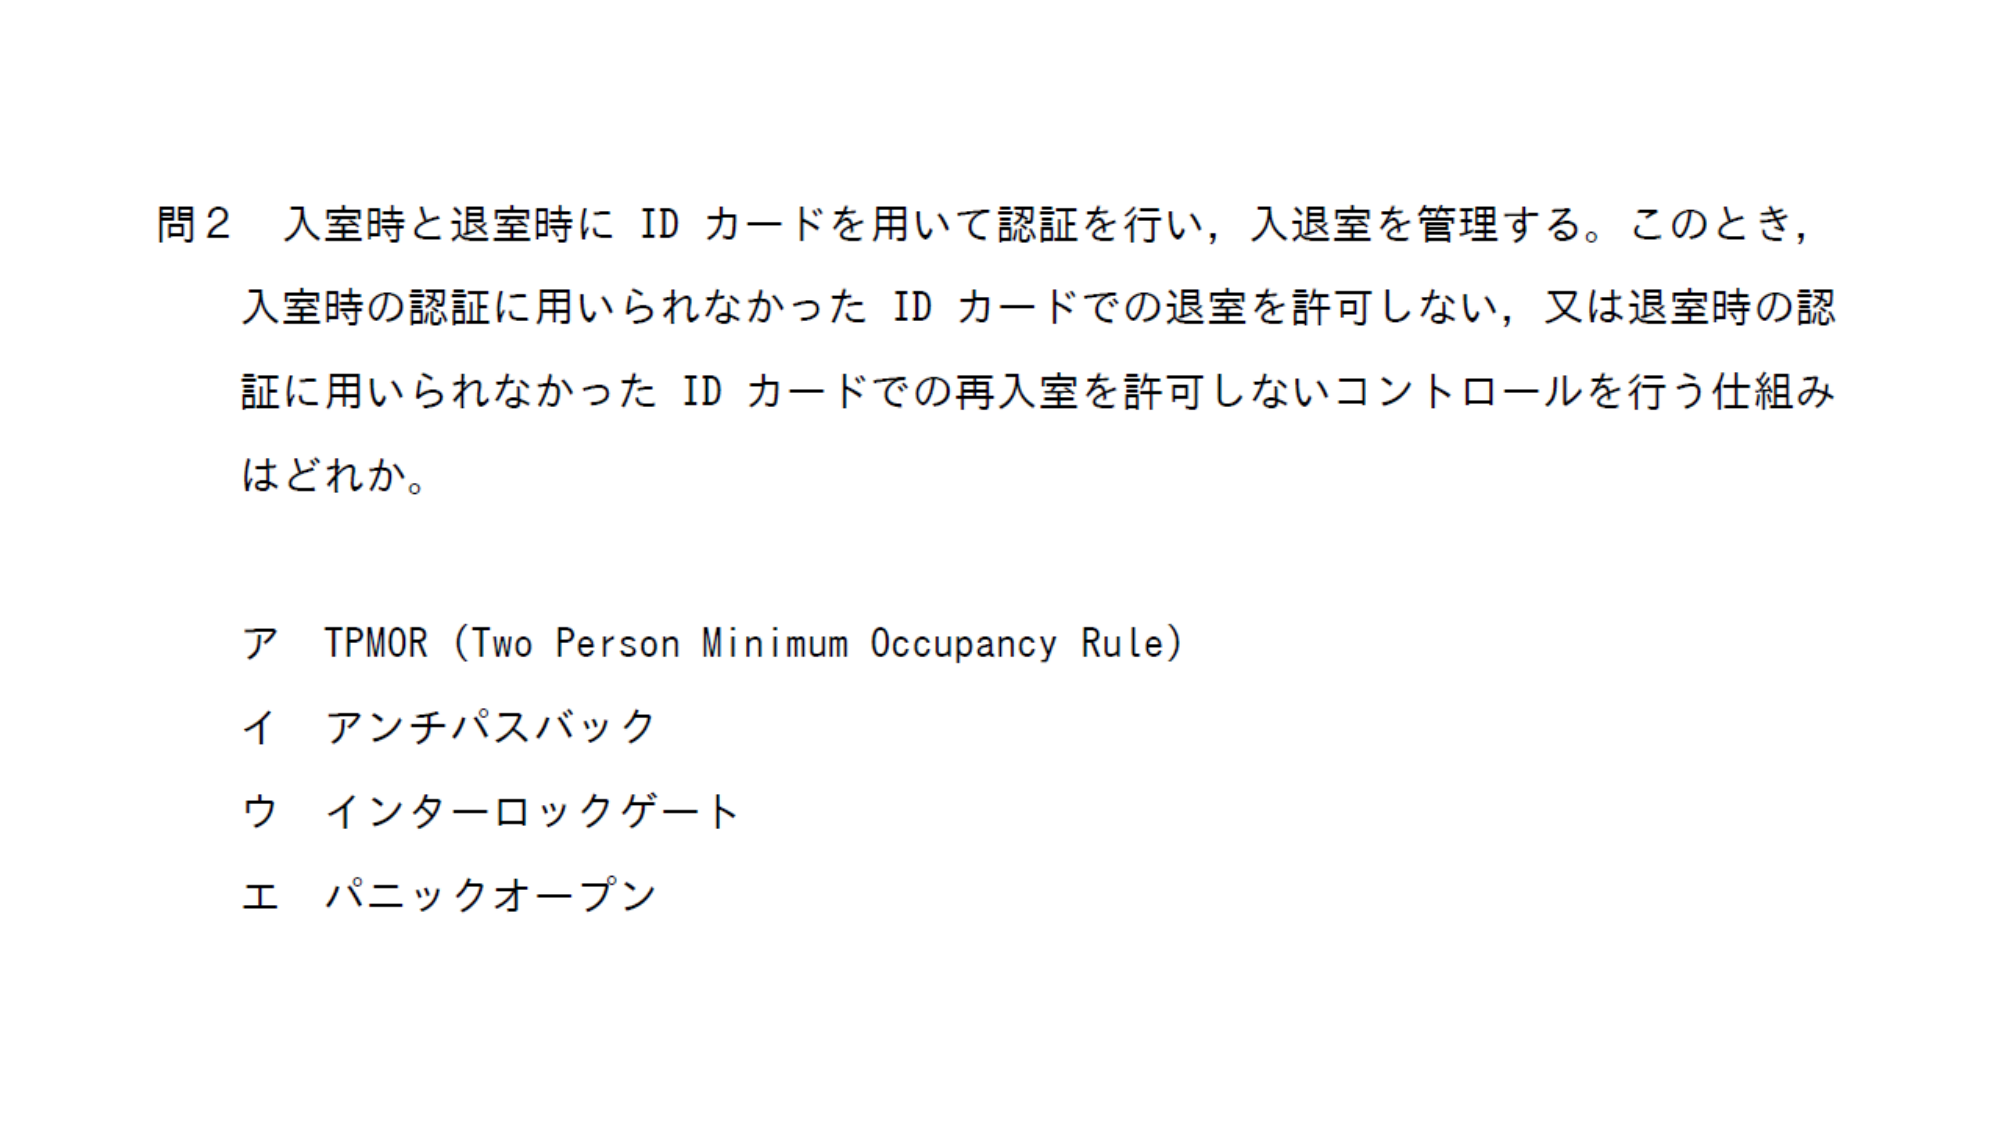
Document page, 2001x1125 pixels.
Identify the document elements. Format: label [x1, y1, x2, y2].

picture [146, 185, 1854, 940]
